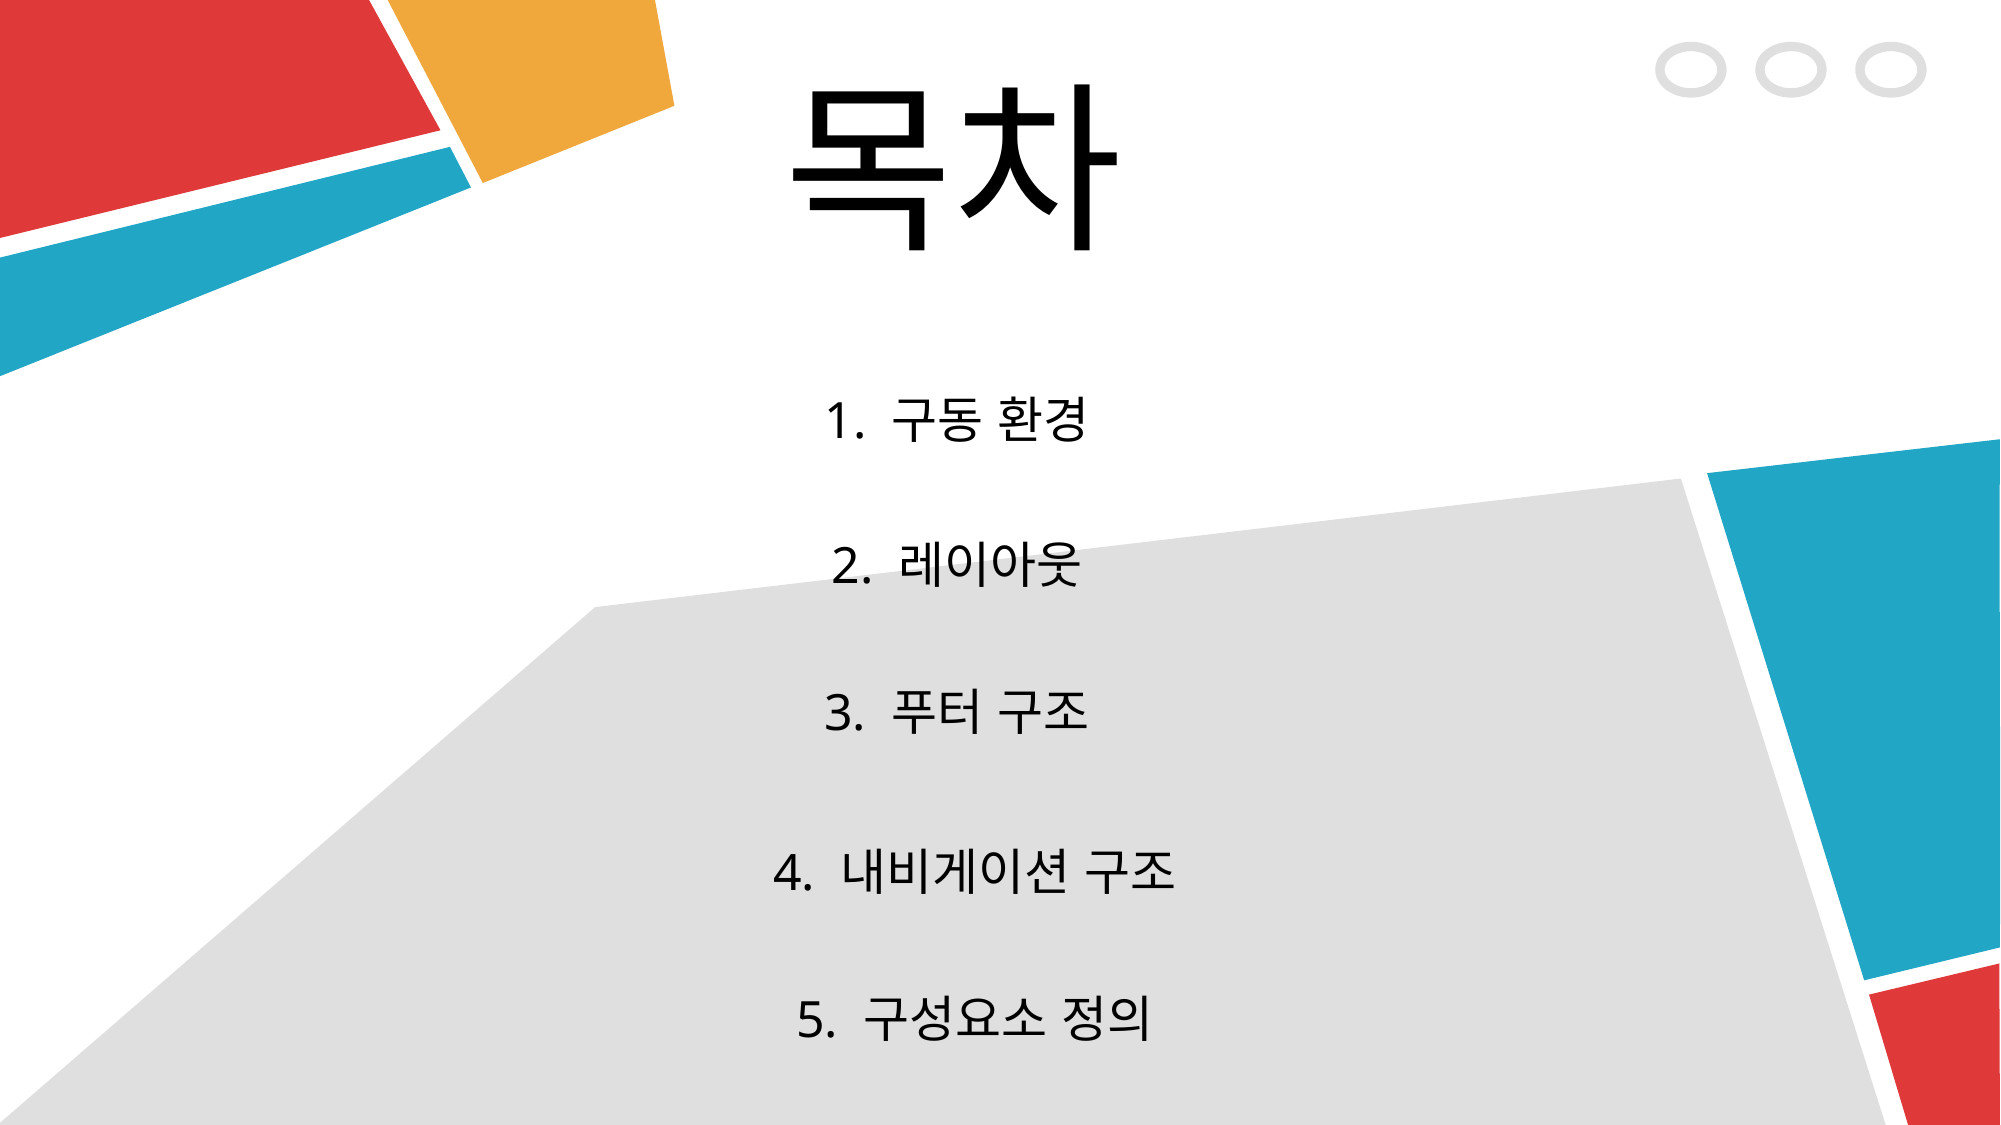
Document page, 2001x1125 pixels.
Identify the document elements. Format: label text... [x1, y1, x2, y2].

text_box 3. 푸터 구조 [809, 673, 1105, 749]
text_box 1. 구동 환경 [546, 380, 1369, 456]
text_box 5. 구성요소 정의 [781, 980, 1169, 1055]
text_box 목차 [769, 45, 1256, 281]
text_box 4. 내비게이션 구조 [534, 832, 1416, 908]
text_box 2. 레이아웃 [516, 526, 1398, 602]
